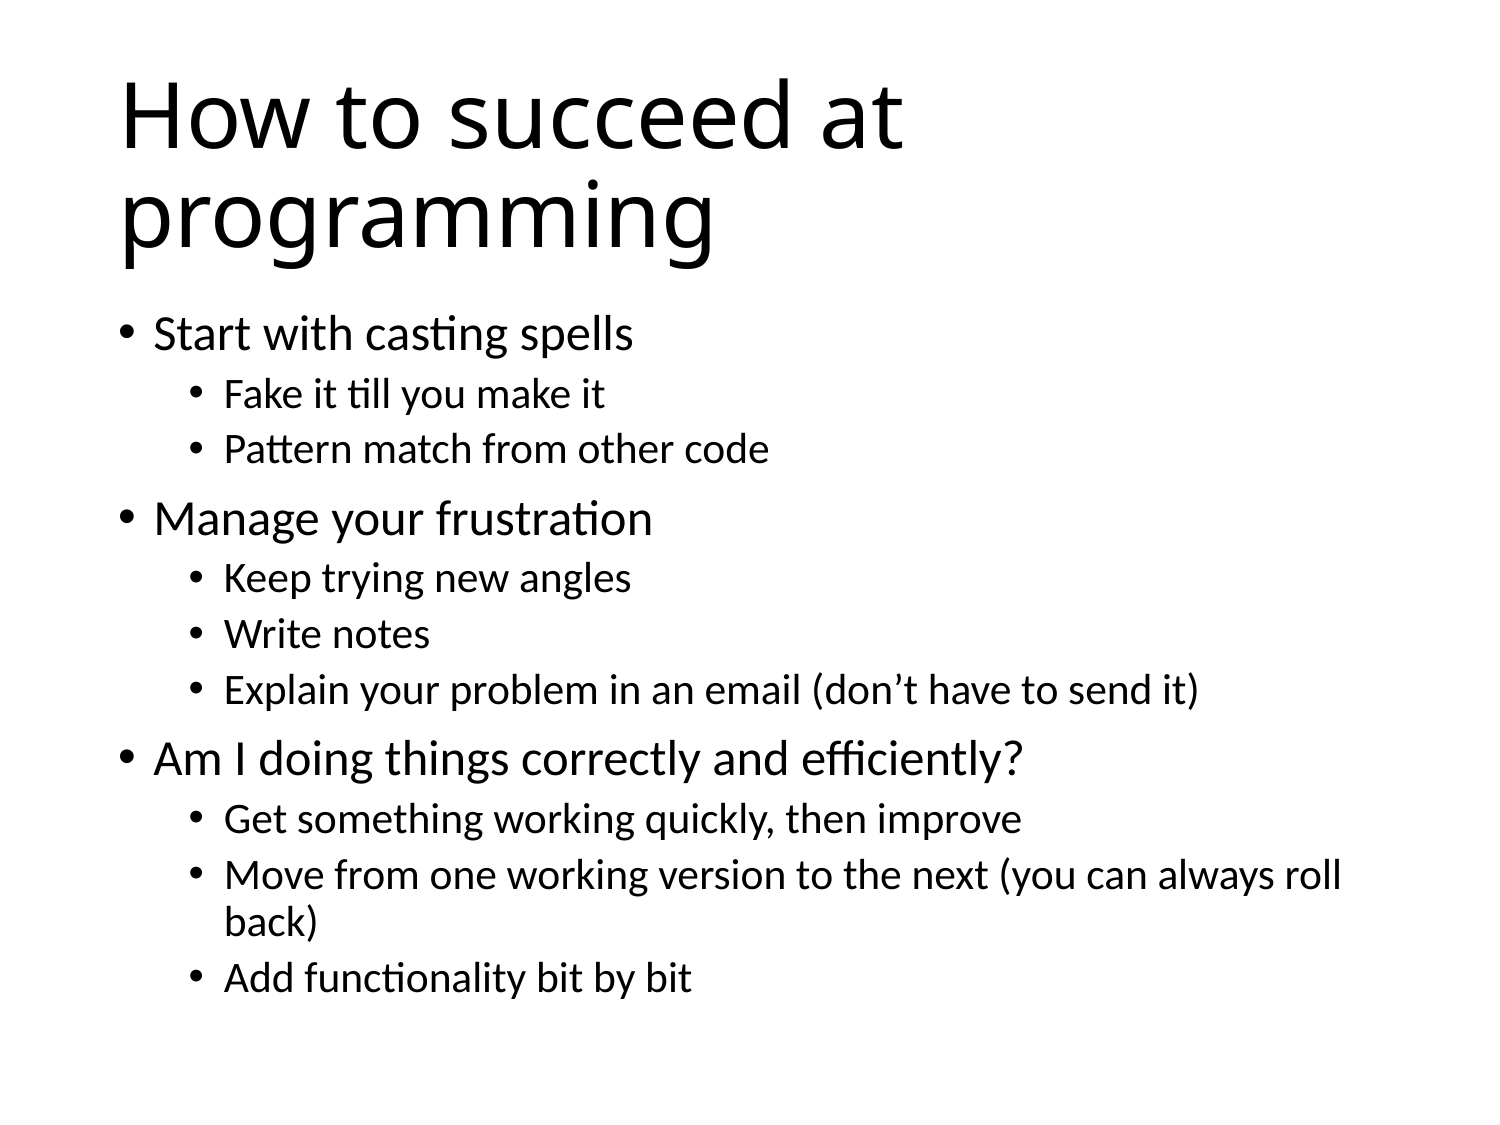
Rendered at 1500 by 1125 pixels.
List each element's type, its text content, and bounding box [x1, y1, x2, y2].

list Start with casting spells Fake it till you make it Pattern match from other code Manage your frustration Keep trying new angles Write notes Explain your problem in an email (don’t have to send it) Am I doing things correctly and efficiently? Get something working quickly, then improve Move from one working version to the next (you can always roll back) Add functionality bit by bit [103, 299, 1397, 1014]
title How to succeed at programming [103, 59, 1397, 278]
